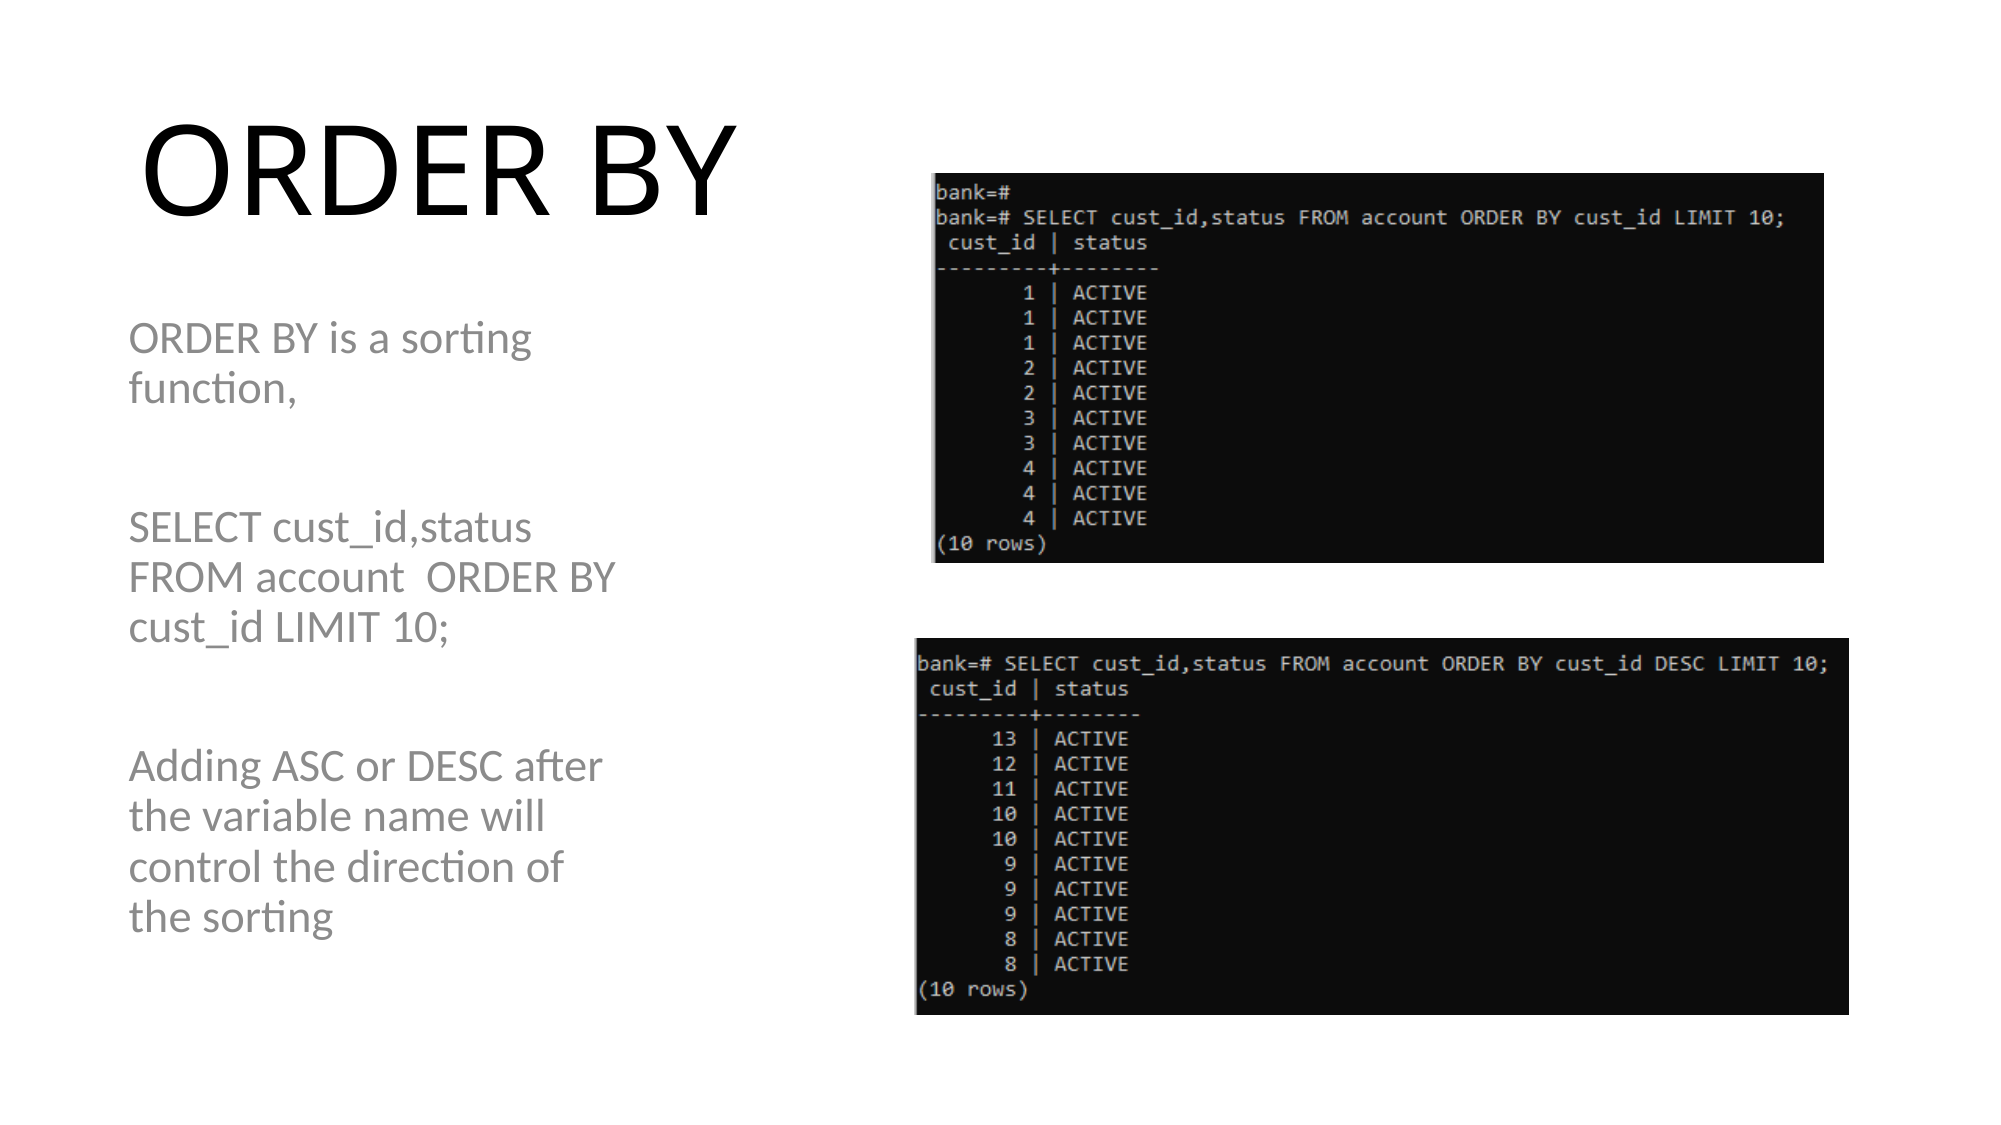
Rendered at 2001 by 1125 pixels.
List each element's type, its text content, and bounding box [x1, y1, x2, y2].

list ORDER BY is a sorting function, SELECT cust_id,status FROM account ORDER BY cust_id LIMIT 10; Adding ASC or DESC after the variable name will control the direction of the sorting [113, 305, 639, 950]
picture [914, 638, 1849, 1016]
title ORDER BY [123, 80, 1849, 250]
picture [930, 173, 1824, 563]
